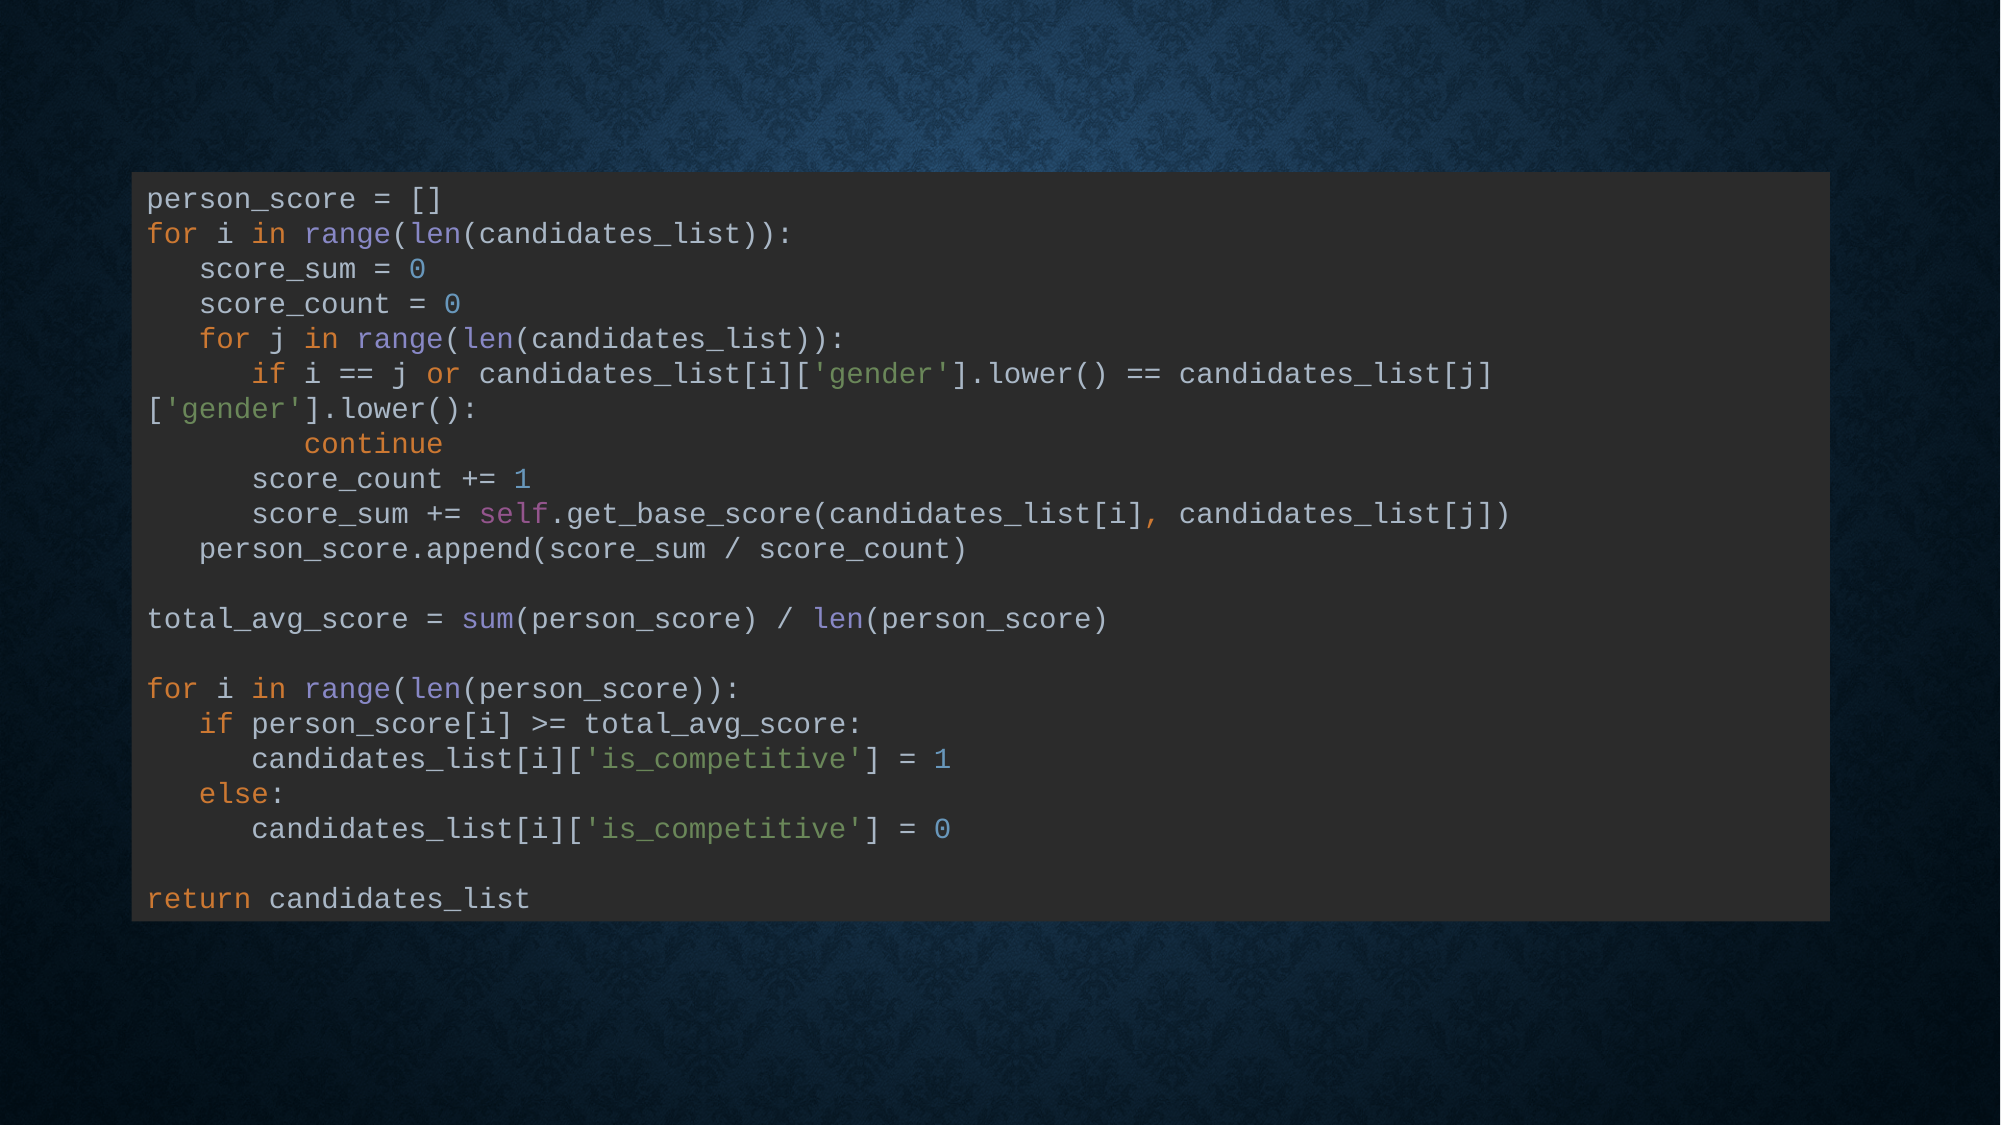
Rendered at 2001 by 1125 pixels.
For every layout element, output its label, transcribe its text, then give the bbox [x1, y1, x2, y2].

list person_score = [] for i in range(len(candidates_list)): score_sum = 0 score_count = 0 for j in range(len(candidates_list)): if i == j or candidates_list[i]['gender'].lower() == candidates_list[j]['gender'].lower(): continue score_count += 1 score_sum += self.get_base_score(candidates_list[i], candidates_list[j]) person_score.append(score_sum / score_count) total_avg_score = sum(person_score) / len(person_score) for i in range(len(person_score)): if person_score[i] >= total_avg_score: candidates_list[i]['is_competitive'] = 1 else: candidates_list[i]['is_competitive'] = 0 return candidates_list [131, 172, 1830, 922]
